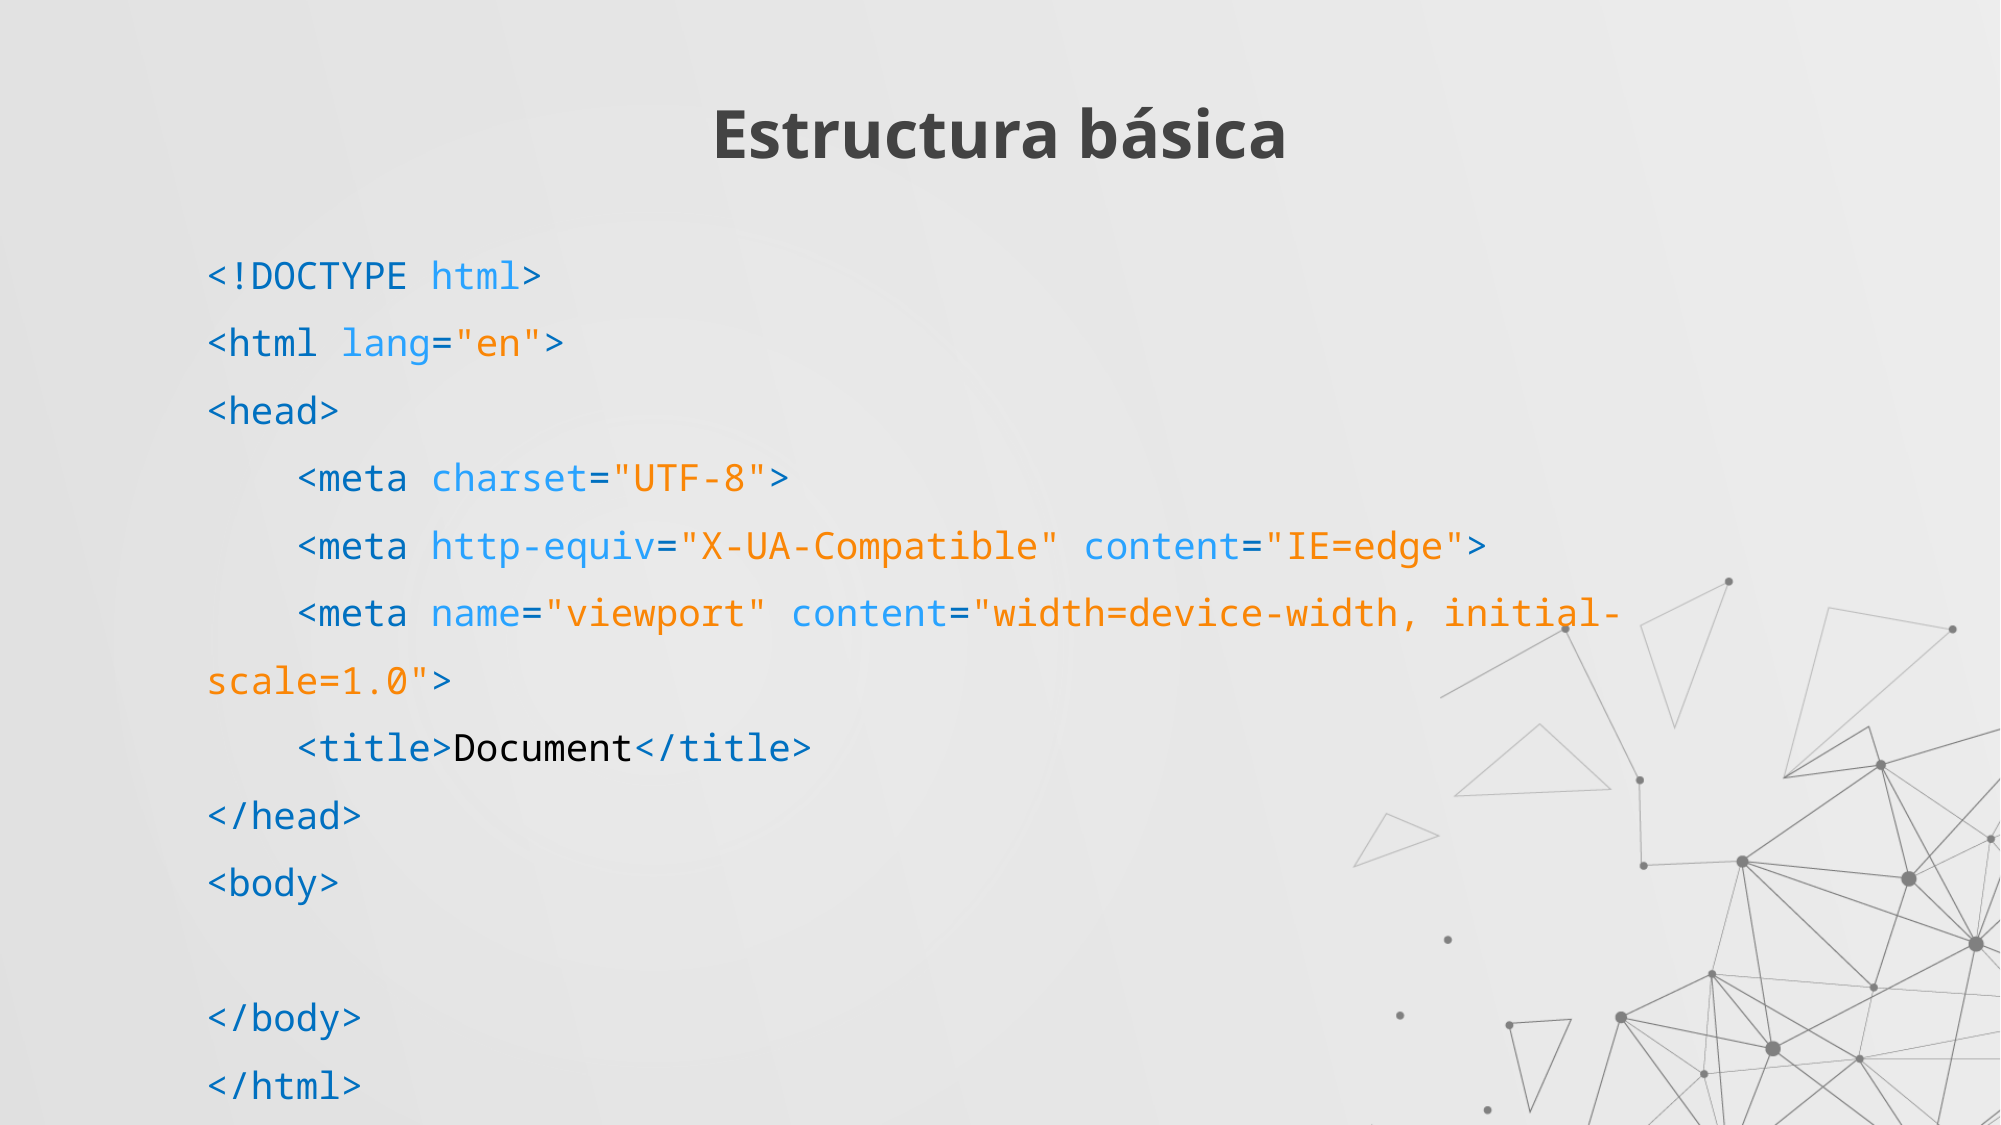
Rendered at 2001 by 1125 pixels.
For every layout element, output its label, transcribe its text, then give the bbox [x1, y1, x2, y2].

title Estructura básica [429, 77, 1571, 191]
text_box <!DOCTYPE html> <html lang="en"> <head> <meta charset="UTF-8"> <meta http-equiv="X-UA-Compatible" content="IE=edge"> <meta name="viewport" content="width=device-width, initial-scale=1.0"> <title>Document</title> </head> <body> </body> </html> [190, 221, 1809, 1115]
picture [0, 0, 2001, 1125]
